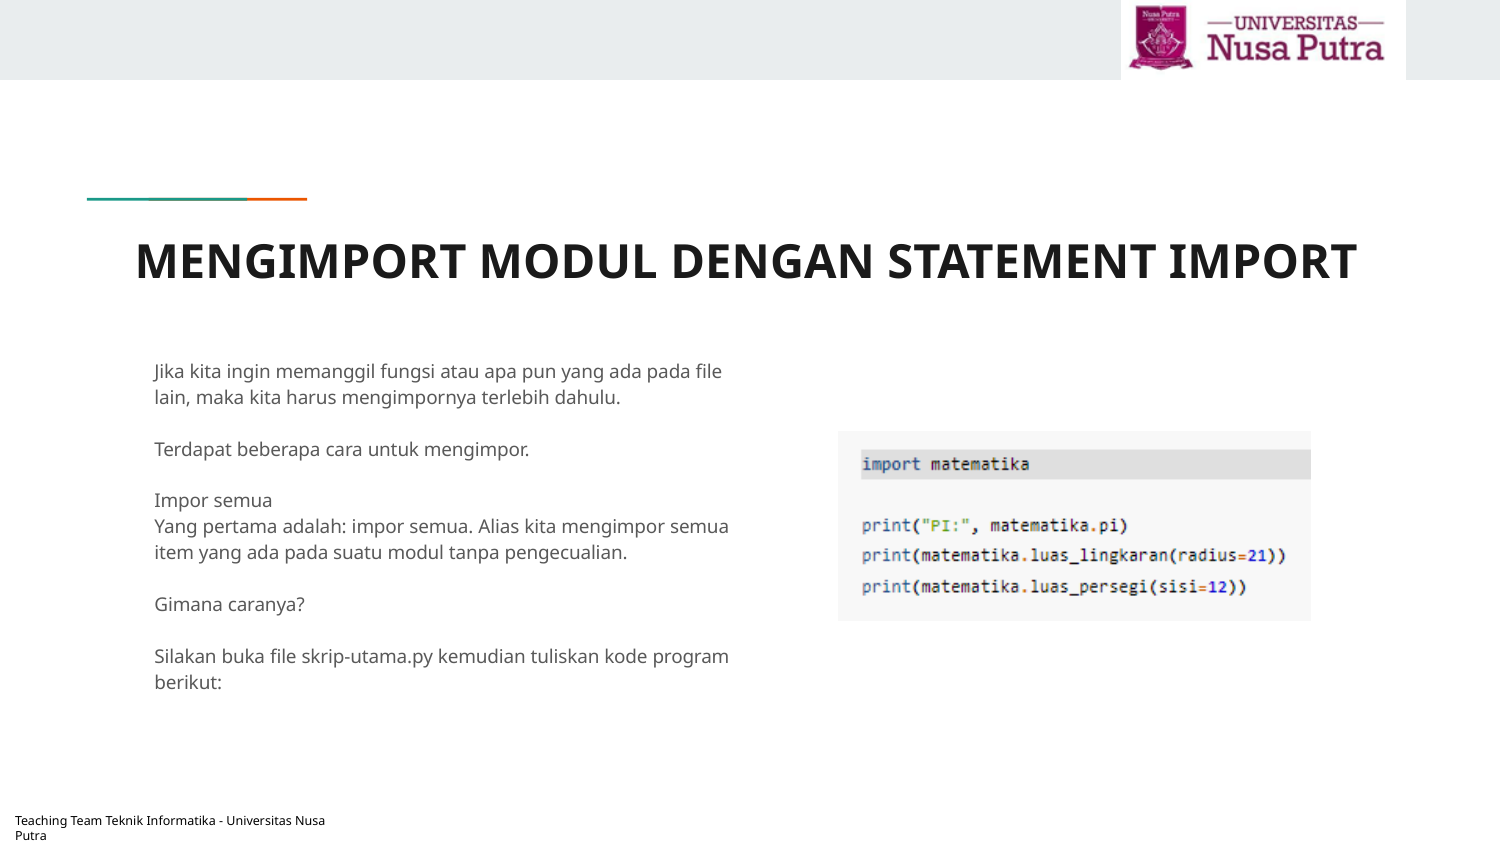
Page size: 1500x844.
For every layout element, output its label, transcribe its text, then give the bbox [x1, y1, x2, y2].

list Jika kita ingin memanggil fungsi atau apa pun yang ada pada file lain, maka kita harus mengimpornya terlebih dahulu. Terdapat beberapa cara untuk mengimpor. Impor semua Yang pertama adalah: impor semua. Alias kita mengimpor semua item yang ada pada suatu modul tanpa pengecualian. Gimana caranya? Silakan buka file skrip-utama.py kemudian tuliskan kode program berikut: [119, 341, 776, 712]
picture [1121, 0, 1406, 80]
title MENGIMPORT MODUL DENGAN STATEMENT IMPORT [119, 216, 1381, 305]
picture [838, 431, 1311, 622]
